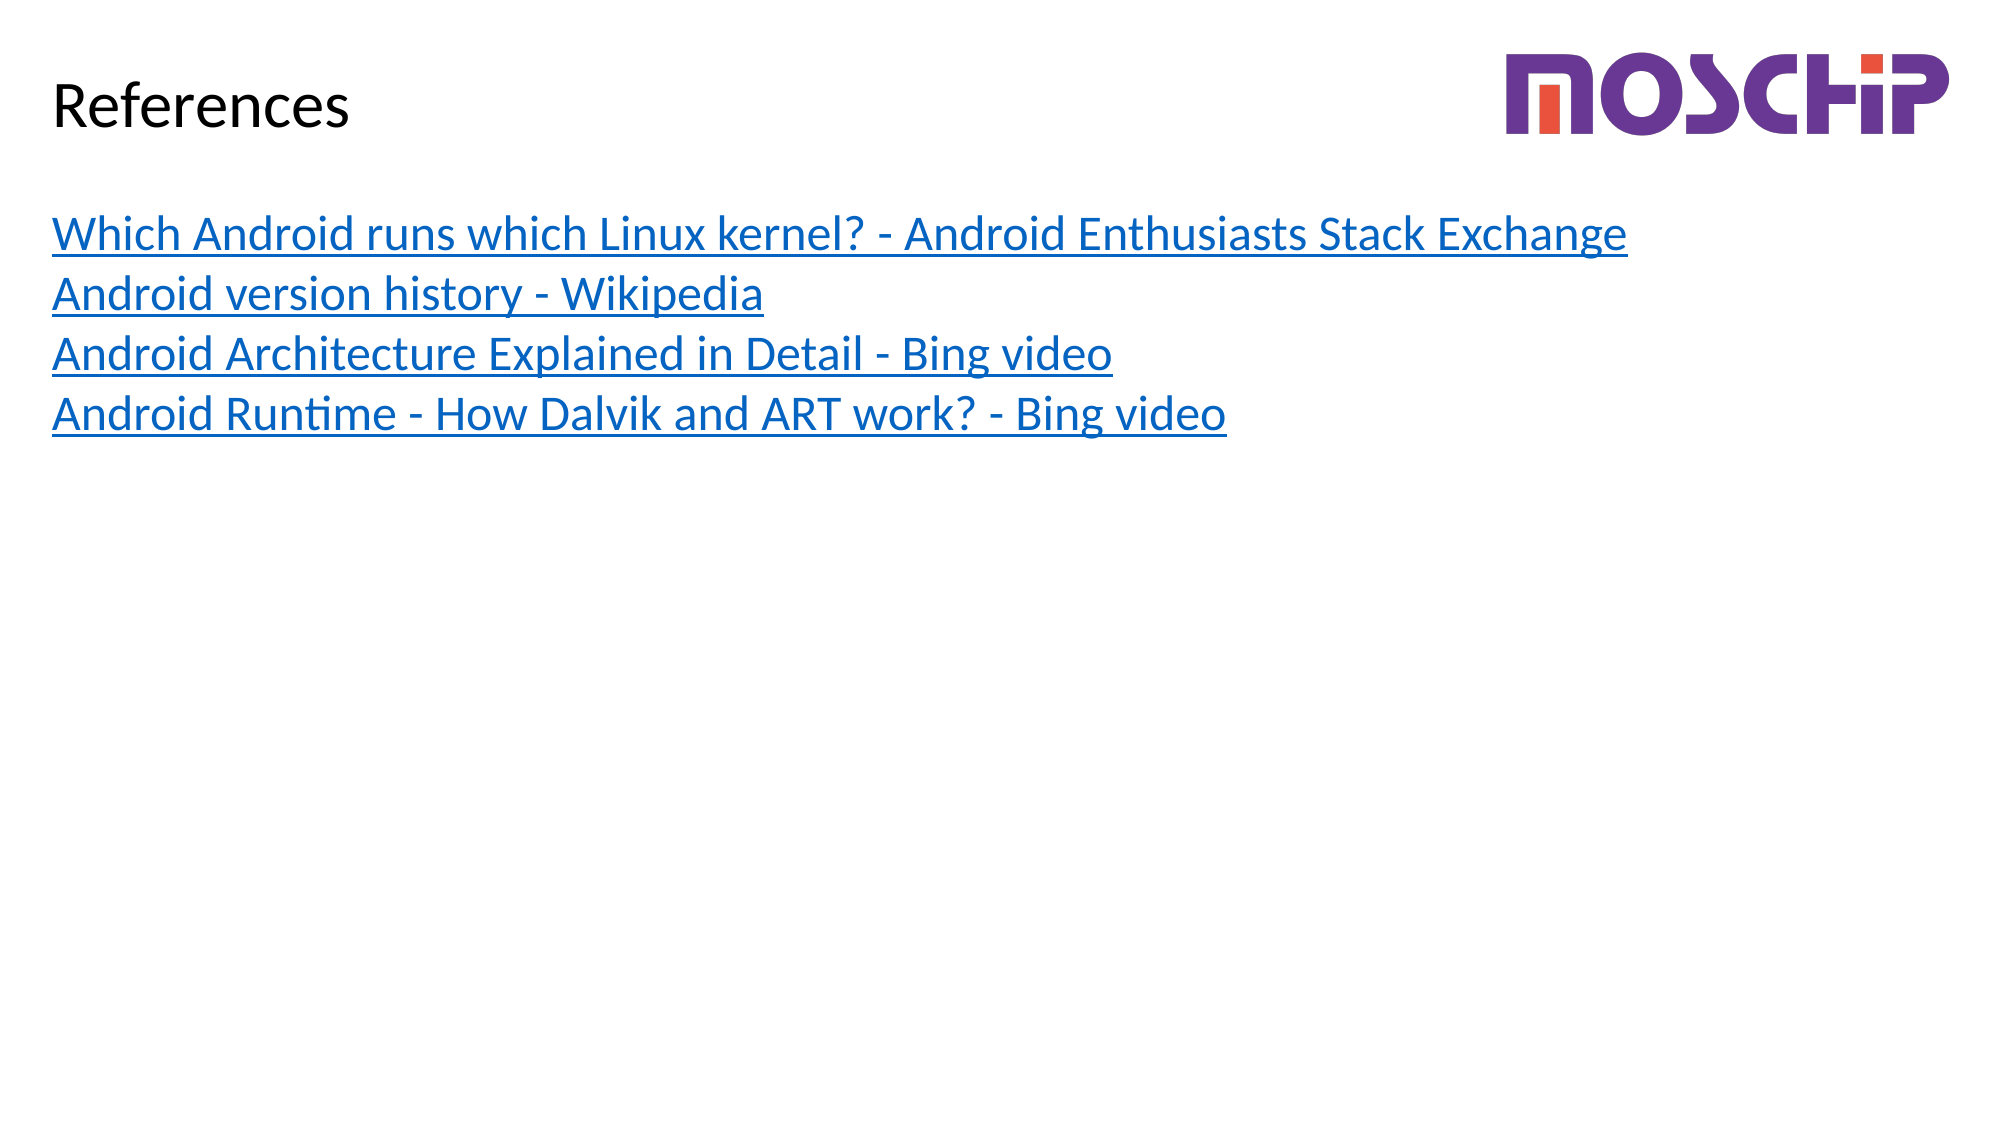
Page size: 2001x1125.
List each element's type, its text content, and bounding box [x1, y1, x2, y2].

text_box References [38, 53, 1039, 148]
picture [1492, 39, 1962, 150]
text_box Which Android runs which Linux kernel? - Android Enthusiasts Stack Exchange Android version history - Wikipedia Android Architecture Explained in Detail - Bing video Android Runtime - How Dalvik and ART work? - Bing video [37, 193, 1754, 449]
